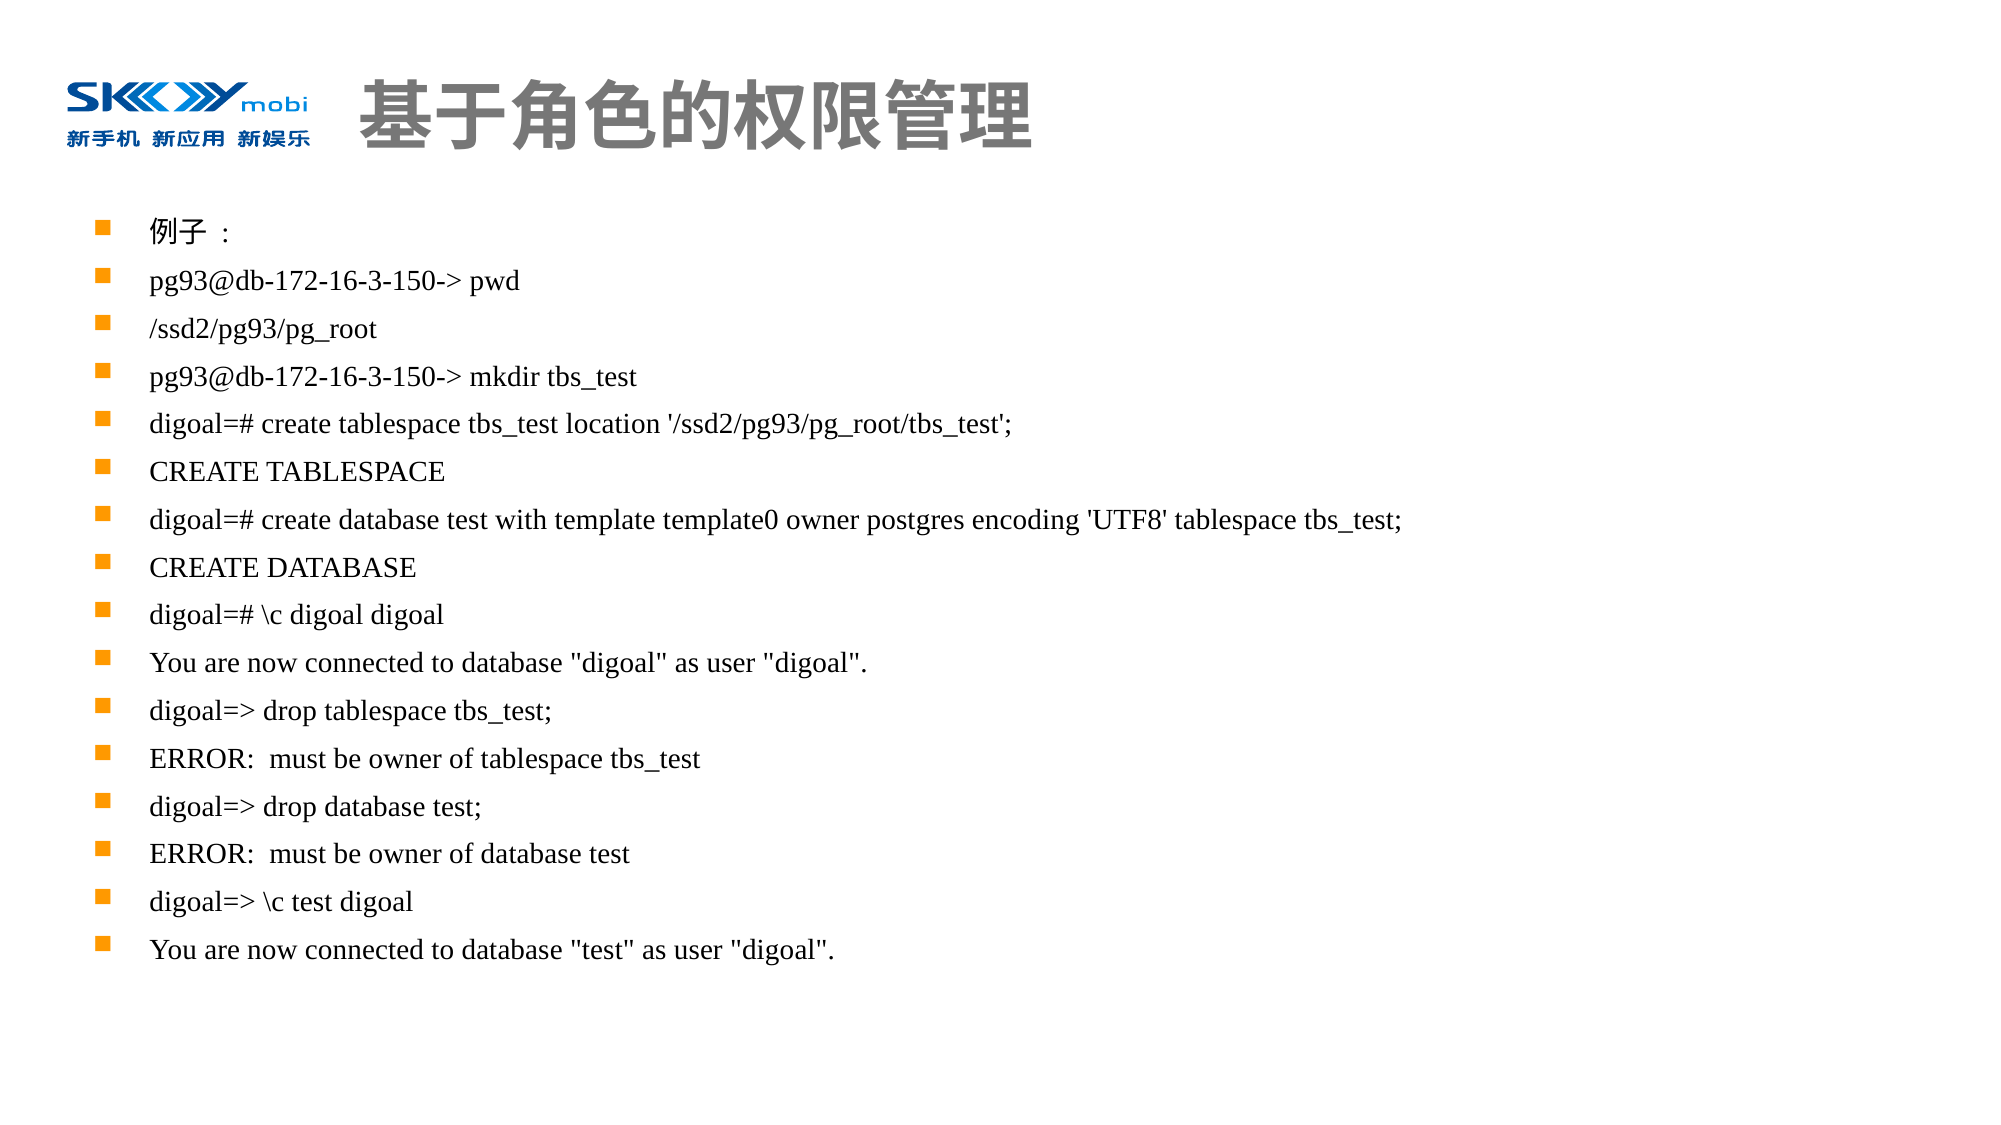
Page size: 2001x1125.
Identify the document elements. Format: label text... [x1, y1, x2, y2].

list 例子 : pg93@db-172-16-3-150-> pwd /ssd2/pg93/pg_root pg93@db-172-16-3-150-> mkdir tbs_test digoal=# create tablespace tbs_test location '/ssd2/pg93/pg_root/tbs_test'; CREATE TABLESPACE digoal=# create database test with template template0 owner postgres encoding 'UTF8' tablespace tbs_test; CREATE DATABASE digoal=# \c digoal digoal You are now connected to database "digoal" as user "digoal". digoal=> drop tablespace tbs_test; ERROR: must be owner of tablespace tbs_test digoal=> drop database test; ERROR: must be owner of database test digoal=> \c test digoal You are now connected to database "test" as user "digoal". [77, 198, 1901, 1020]
title 基于角色的权限管理 [343, 60, 1901, 167]
